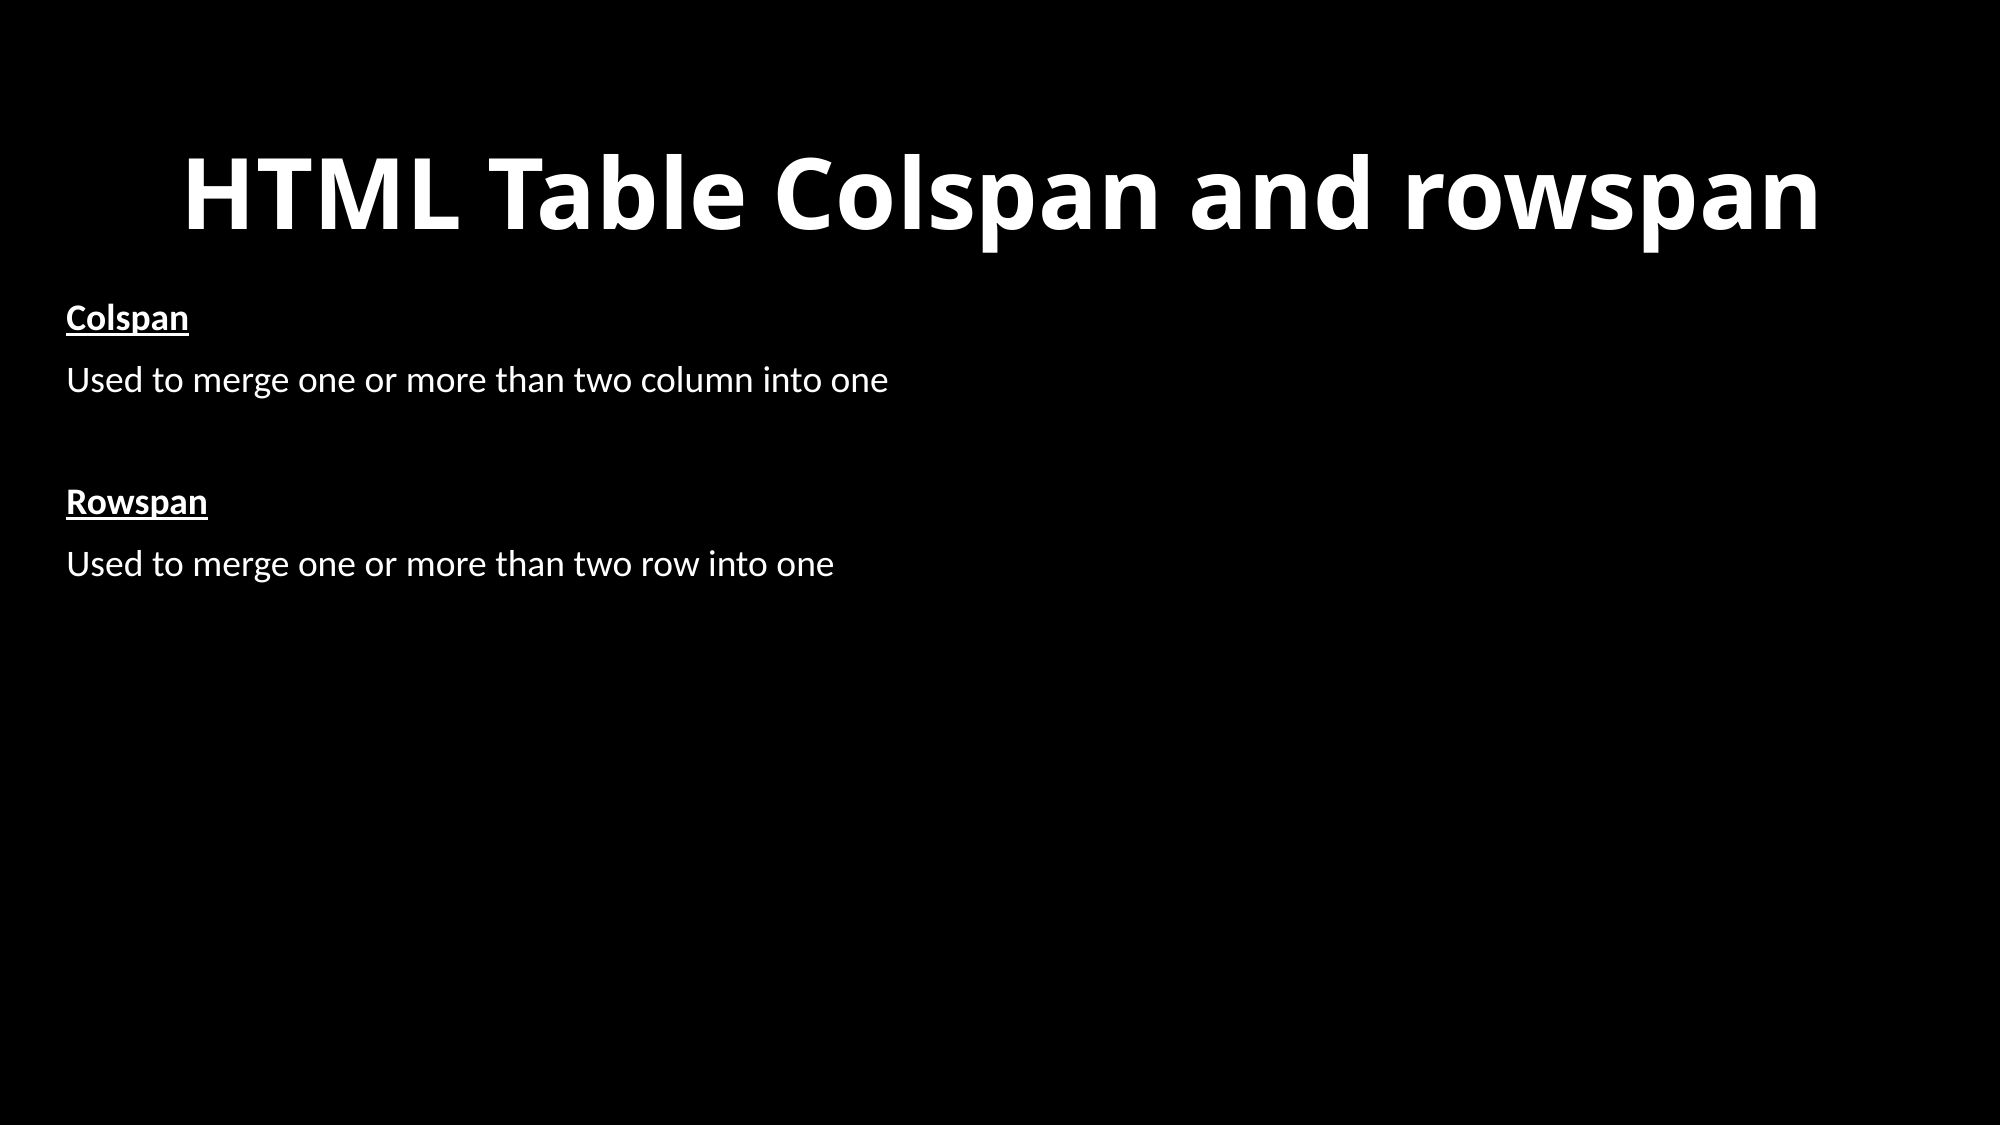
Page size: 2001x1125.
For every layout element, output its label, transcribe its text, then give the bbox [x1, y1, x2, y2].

title HTML Table Colspan and rowspan [51, 135, 1955, 259]
subtitle Colspan Used to merge one or more than two column into one Rowspan Used to merge one or more than two row into one [51, 290, 1955, 1080]
